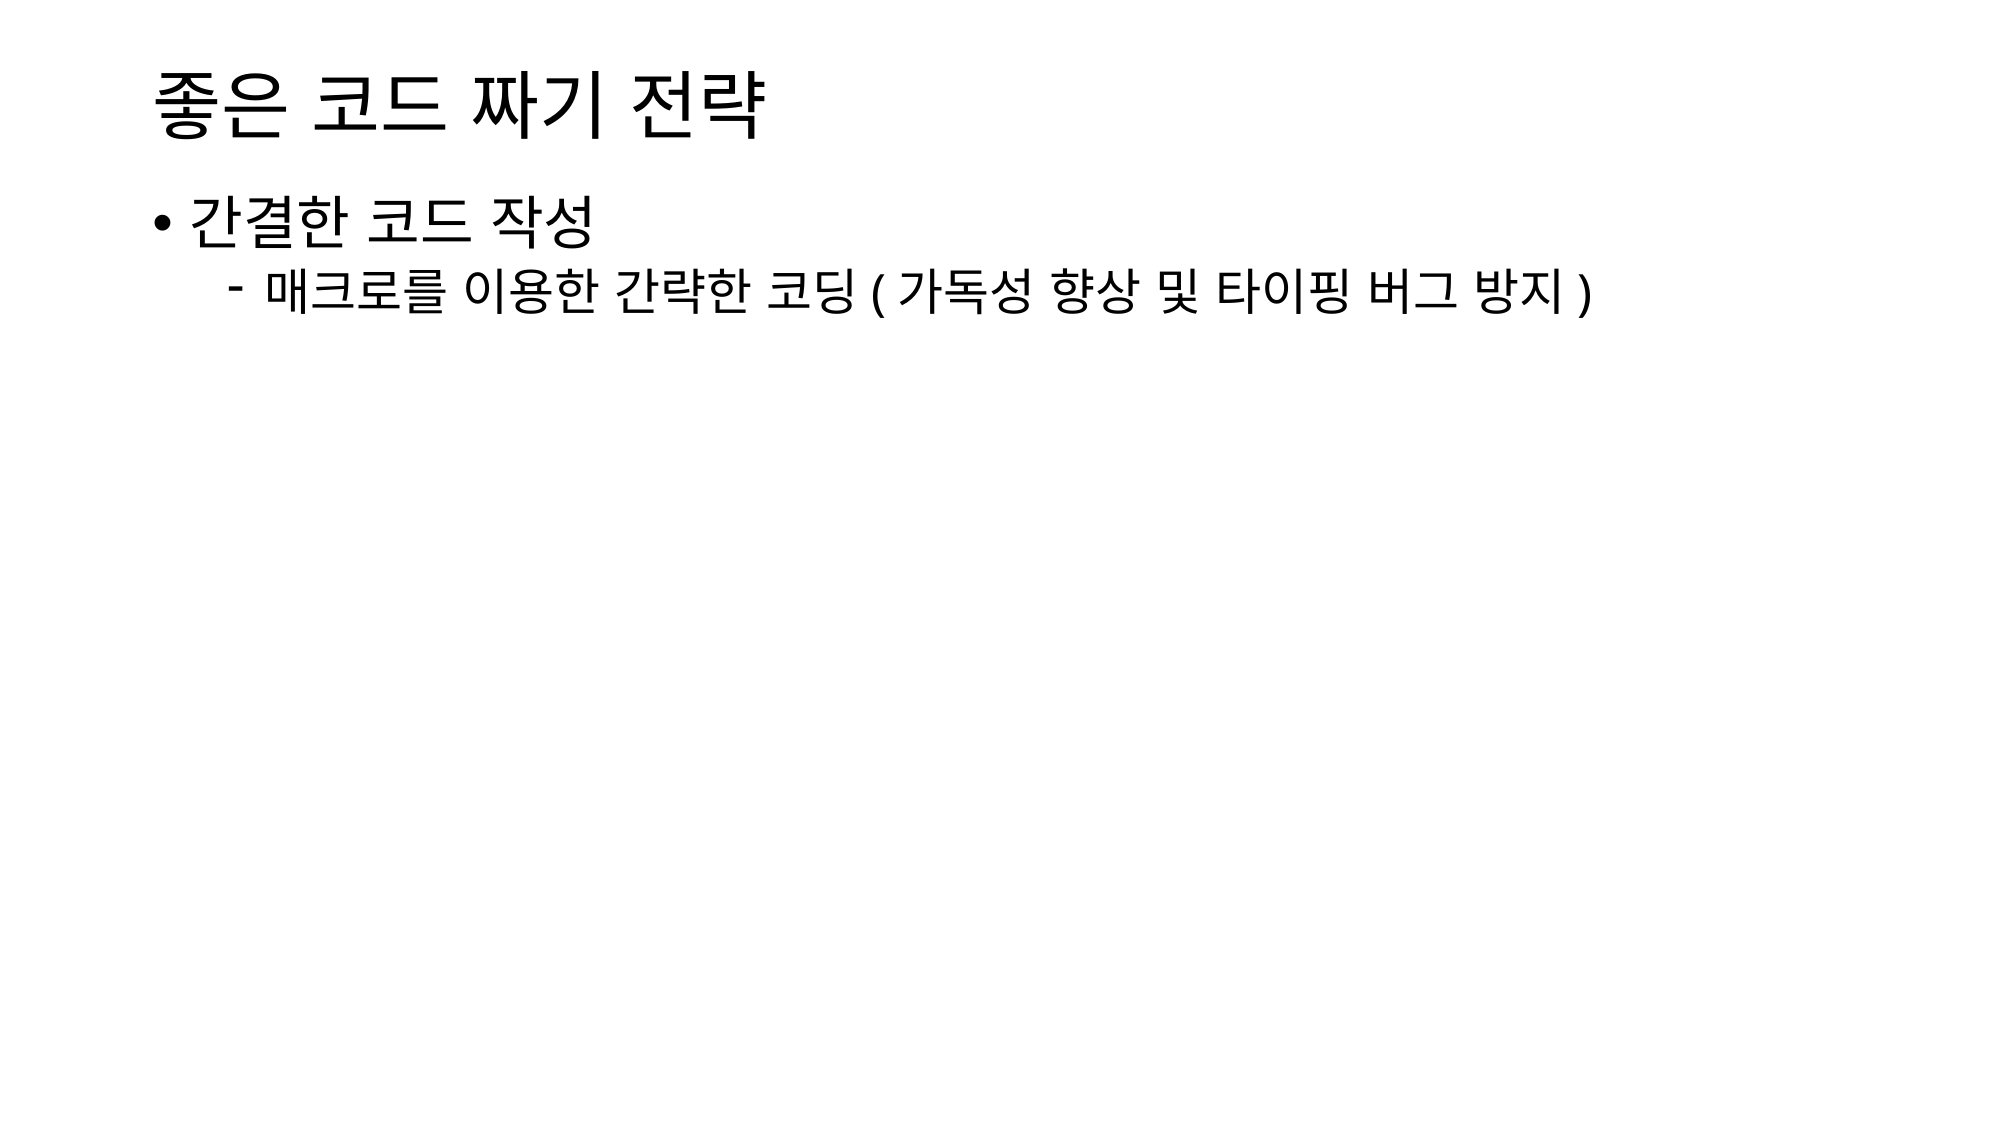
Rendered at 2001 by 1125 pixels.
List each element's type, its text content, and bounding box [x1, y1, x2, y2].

title 좋은 코드 짜기 전략 [137, 59, 1863, 159]
list 간결한 코드 작성 매크로를 이용한 간략한 코딩(가독성 향상 및 타이핑 버그 방지) [137, 186, 1863, 1014]
